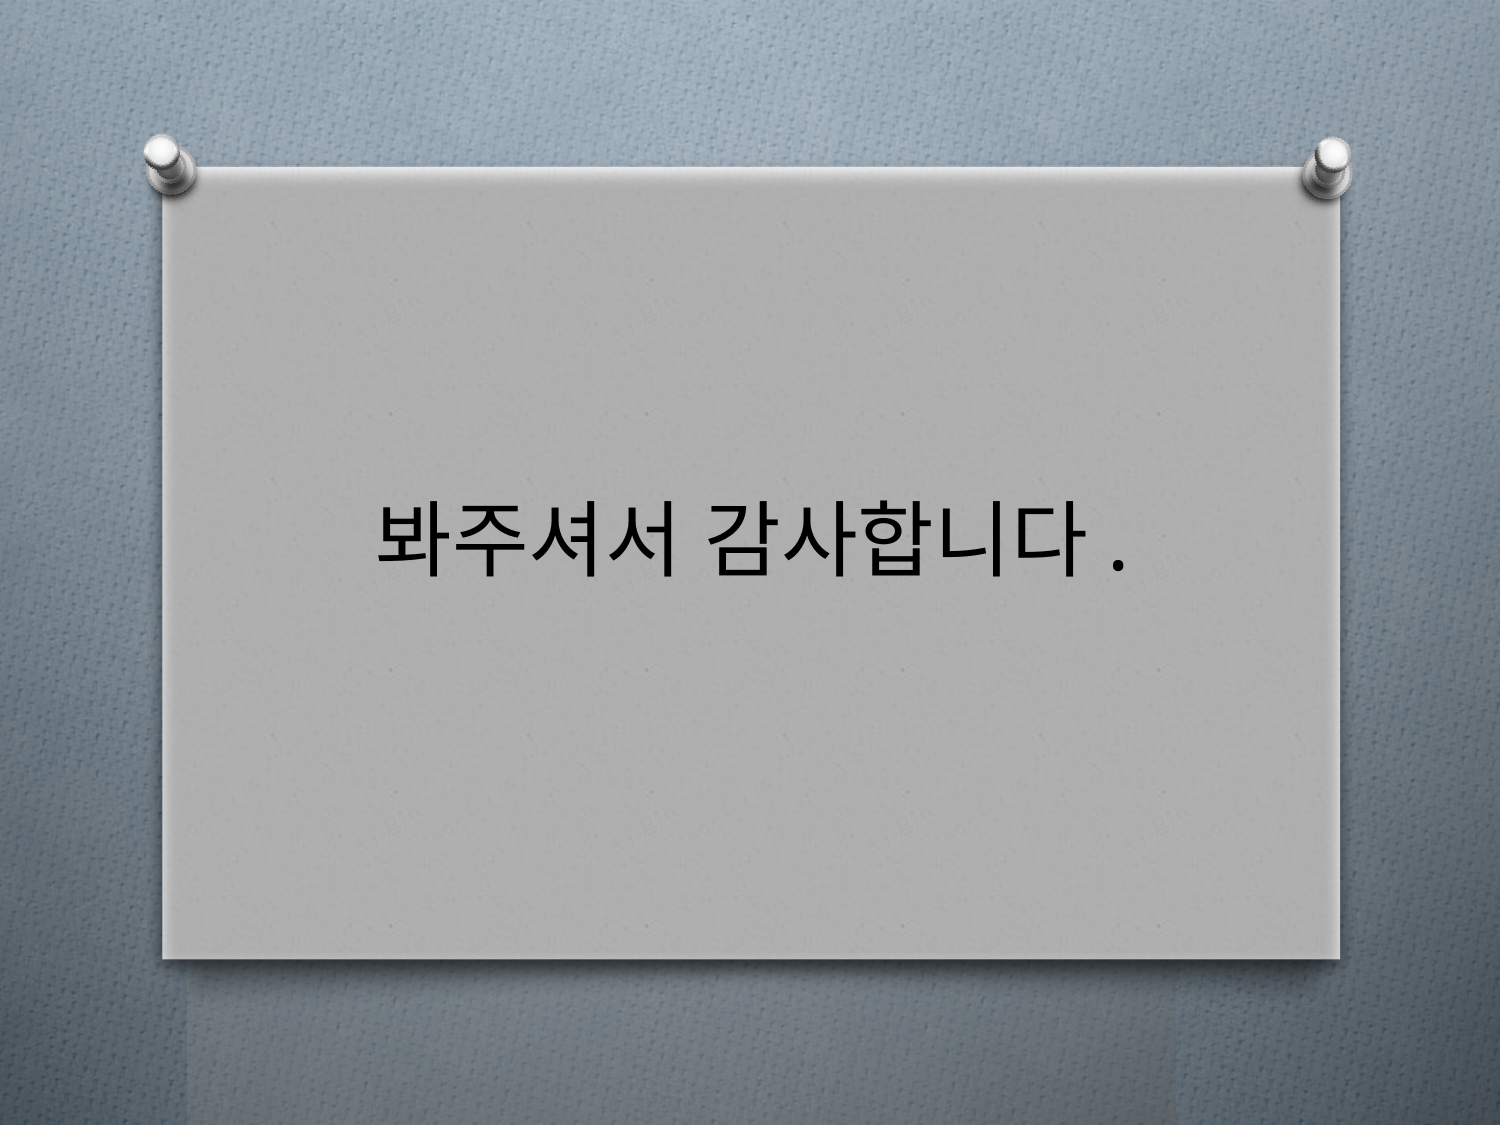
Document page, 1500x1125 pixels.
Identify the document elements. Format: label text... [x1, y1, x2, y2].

picture [1274, 109, 1396, 230]
title 봐주셔서 감사합니다. [283, 294, 1223, 595]
picture [112, 100, 235, 224]
